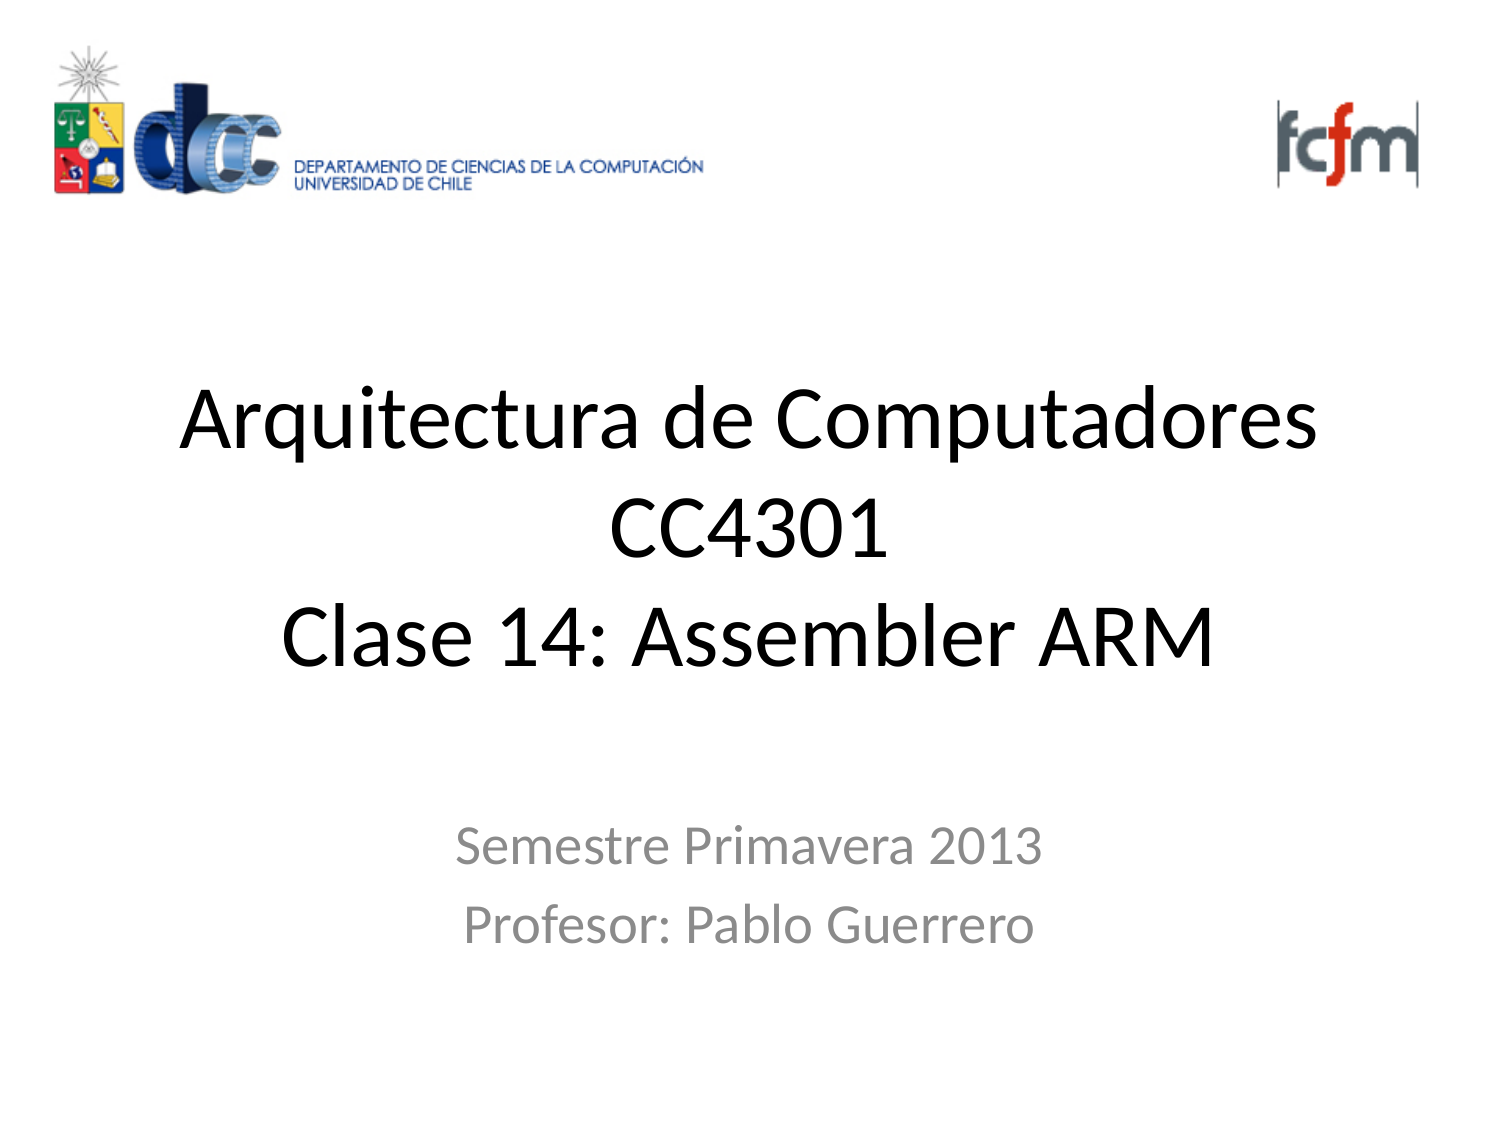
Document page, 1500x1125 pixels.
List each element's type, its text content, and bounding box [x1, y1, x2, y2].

picture [49, 24, 705, 215]
subtitle Semestre Primavera 2013 Profesor: Pablo Guerrero [225, 800, 1275, 963]
picture [1231, 0, 1426, 209]
title Arquitectura de Computadores CC4301 Clase 14: Assembler ARM [112, 349, 1388, 693]
